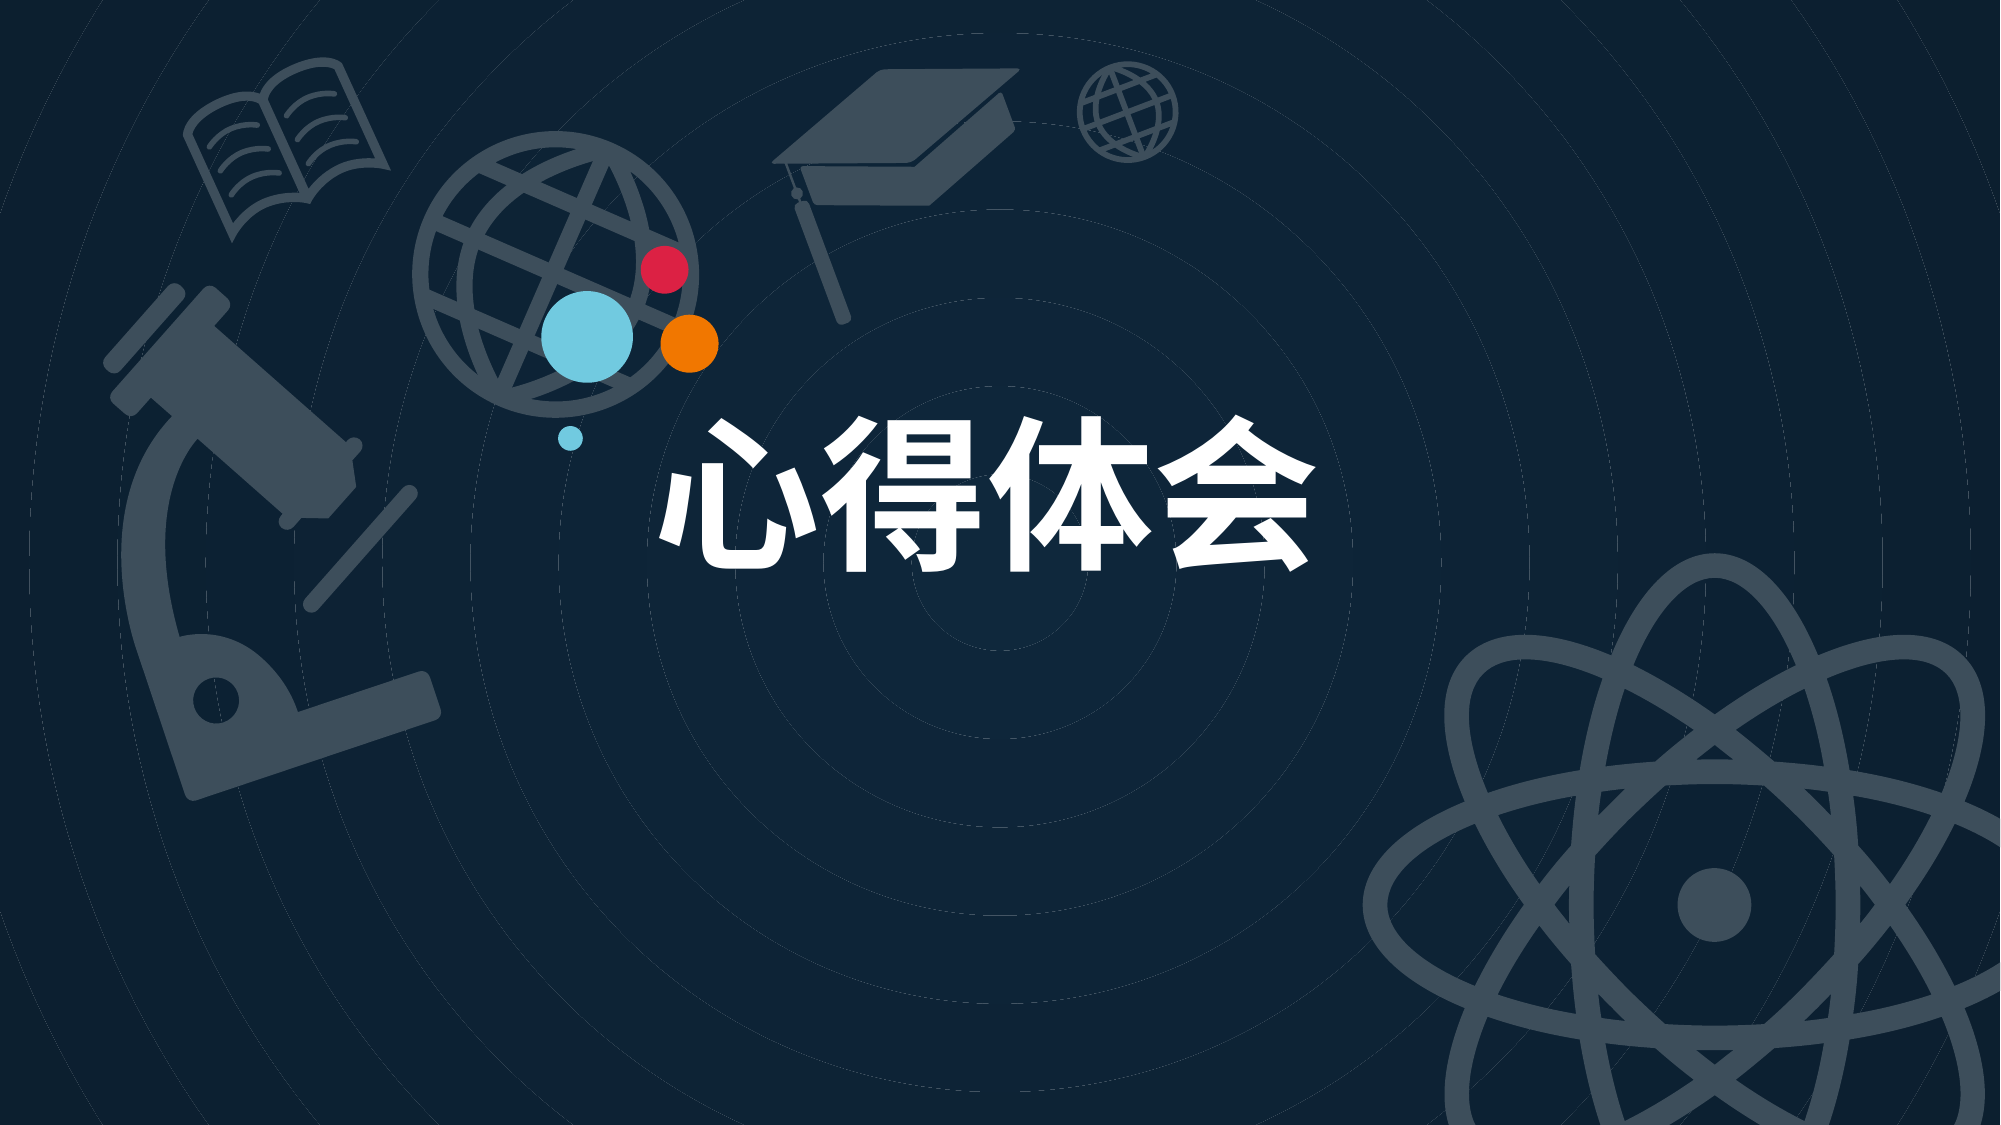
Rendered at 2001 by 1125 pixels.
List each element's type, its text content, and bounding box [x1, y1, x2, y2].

text_box 心得体会 [632, 383, 1343, 598]
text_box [539, 235, 708, 466]
